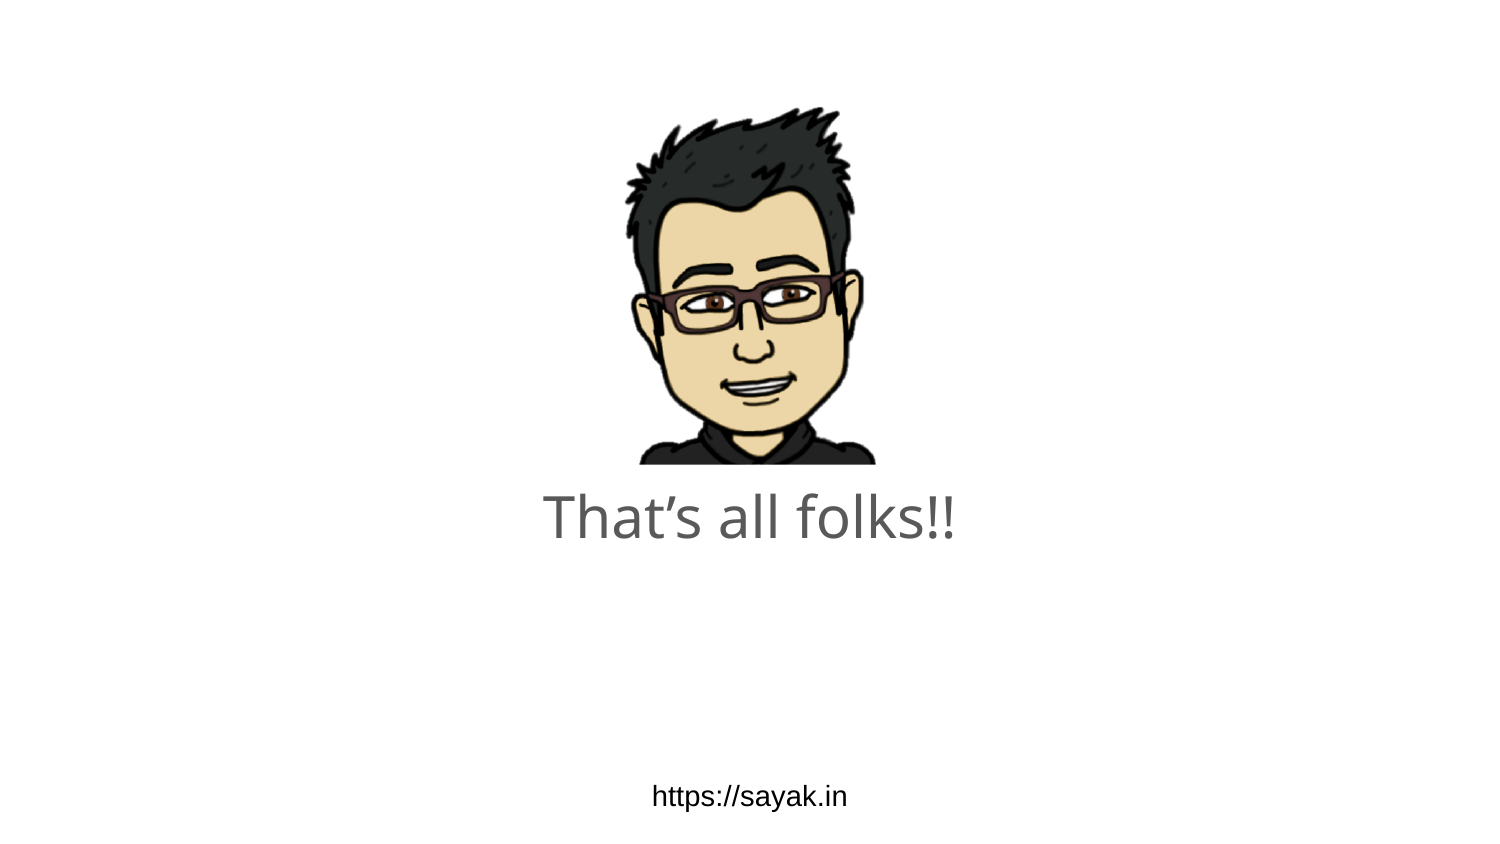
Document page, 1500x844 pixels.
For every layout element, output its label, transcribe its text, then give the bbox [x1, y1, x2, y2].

picture [623, 105, 877, 466]
text_box https://sayak.in [0, 762, 1500, 839]
subtitle That’s all folks!! [51, 464, 1449, 595]
